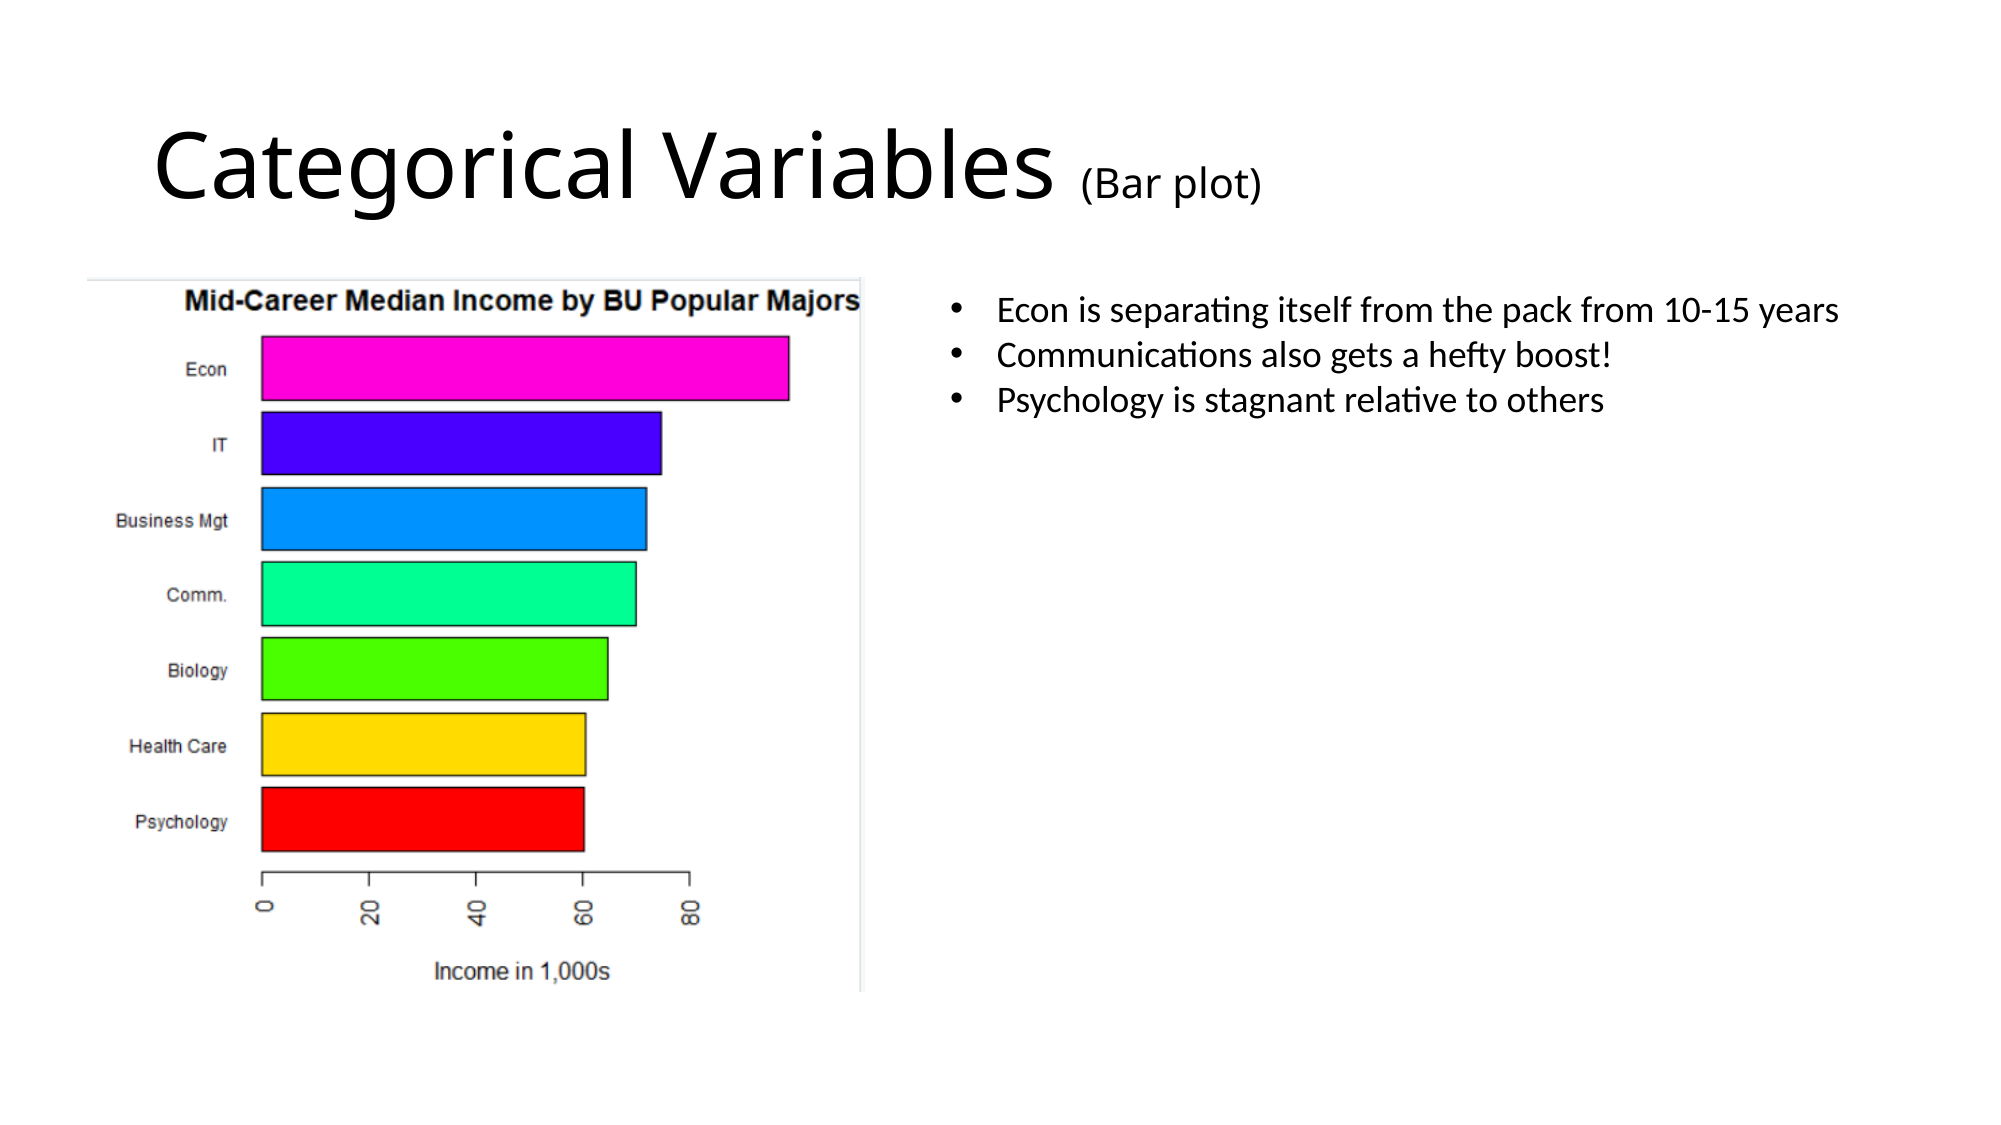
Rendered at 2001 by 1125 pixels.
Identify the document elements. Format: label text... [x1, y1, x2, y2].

text_box Econ is separating itself from the pack from 10-15 years Communications also gets a hefty boost! Psychology is stagnant relative to others [935, 277, 1913, 427]
title Categorical Variables (Bar plot) [137, 59, 1863, 278]
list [87, 277, 865, 992]
